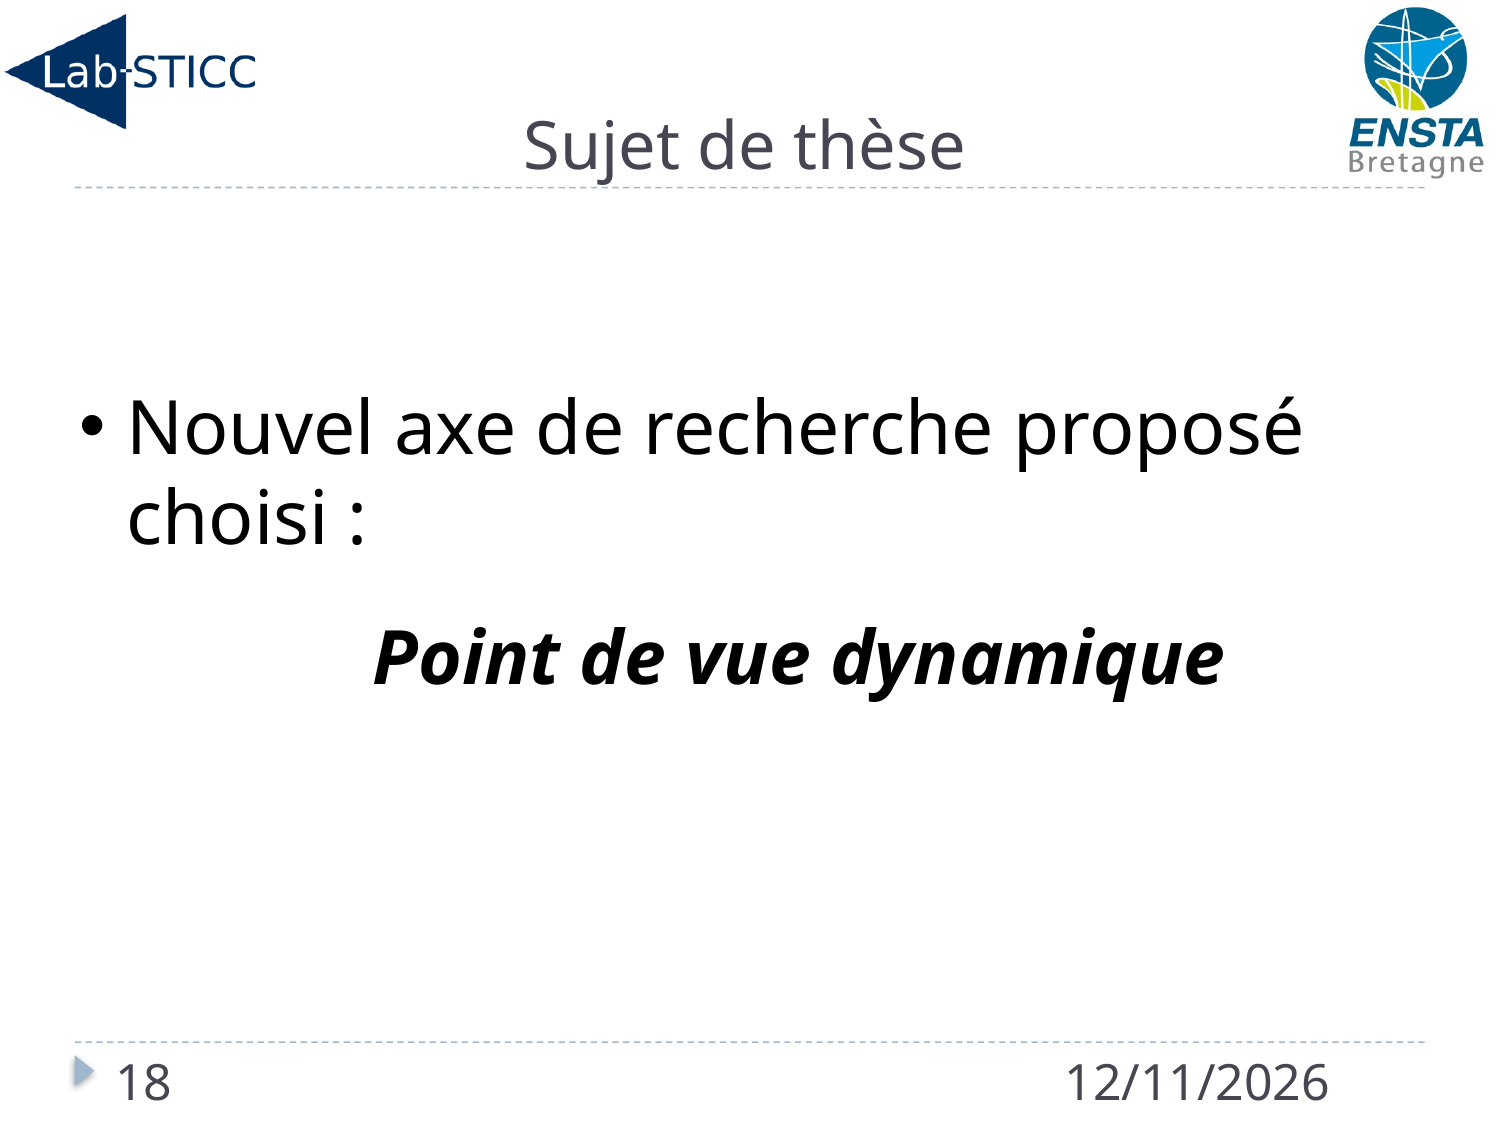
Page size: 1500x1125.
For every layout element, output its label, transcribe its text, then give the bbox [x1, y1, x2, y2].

picture [1339, 0, 1493, 185]
text_box Nouvel axe de recherche proposé choisi : Point de vue dynamique [64, 231, 1459, 707]
title Sujet de thèse [70, 27, 1333, 190]
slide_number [1050, 1042, 1426, 1103]
slide_number 18 [100, 1042, 426, 1103]
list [4, 13, 255, 129]
